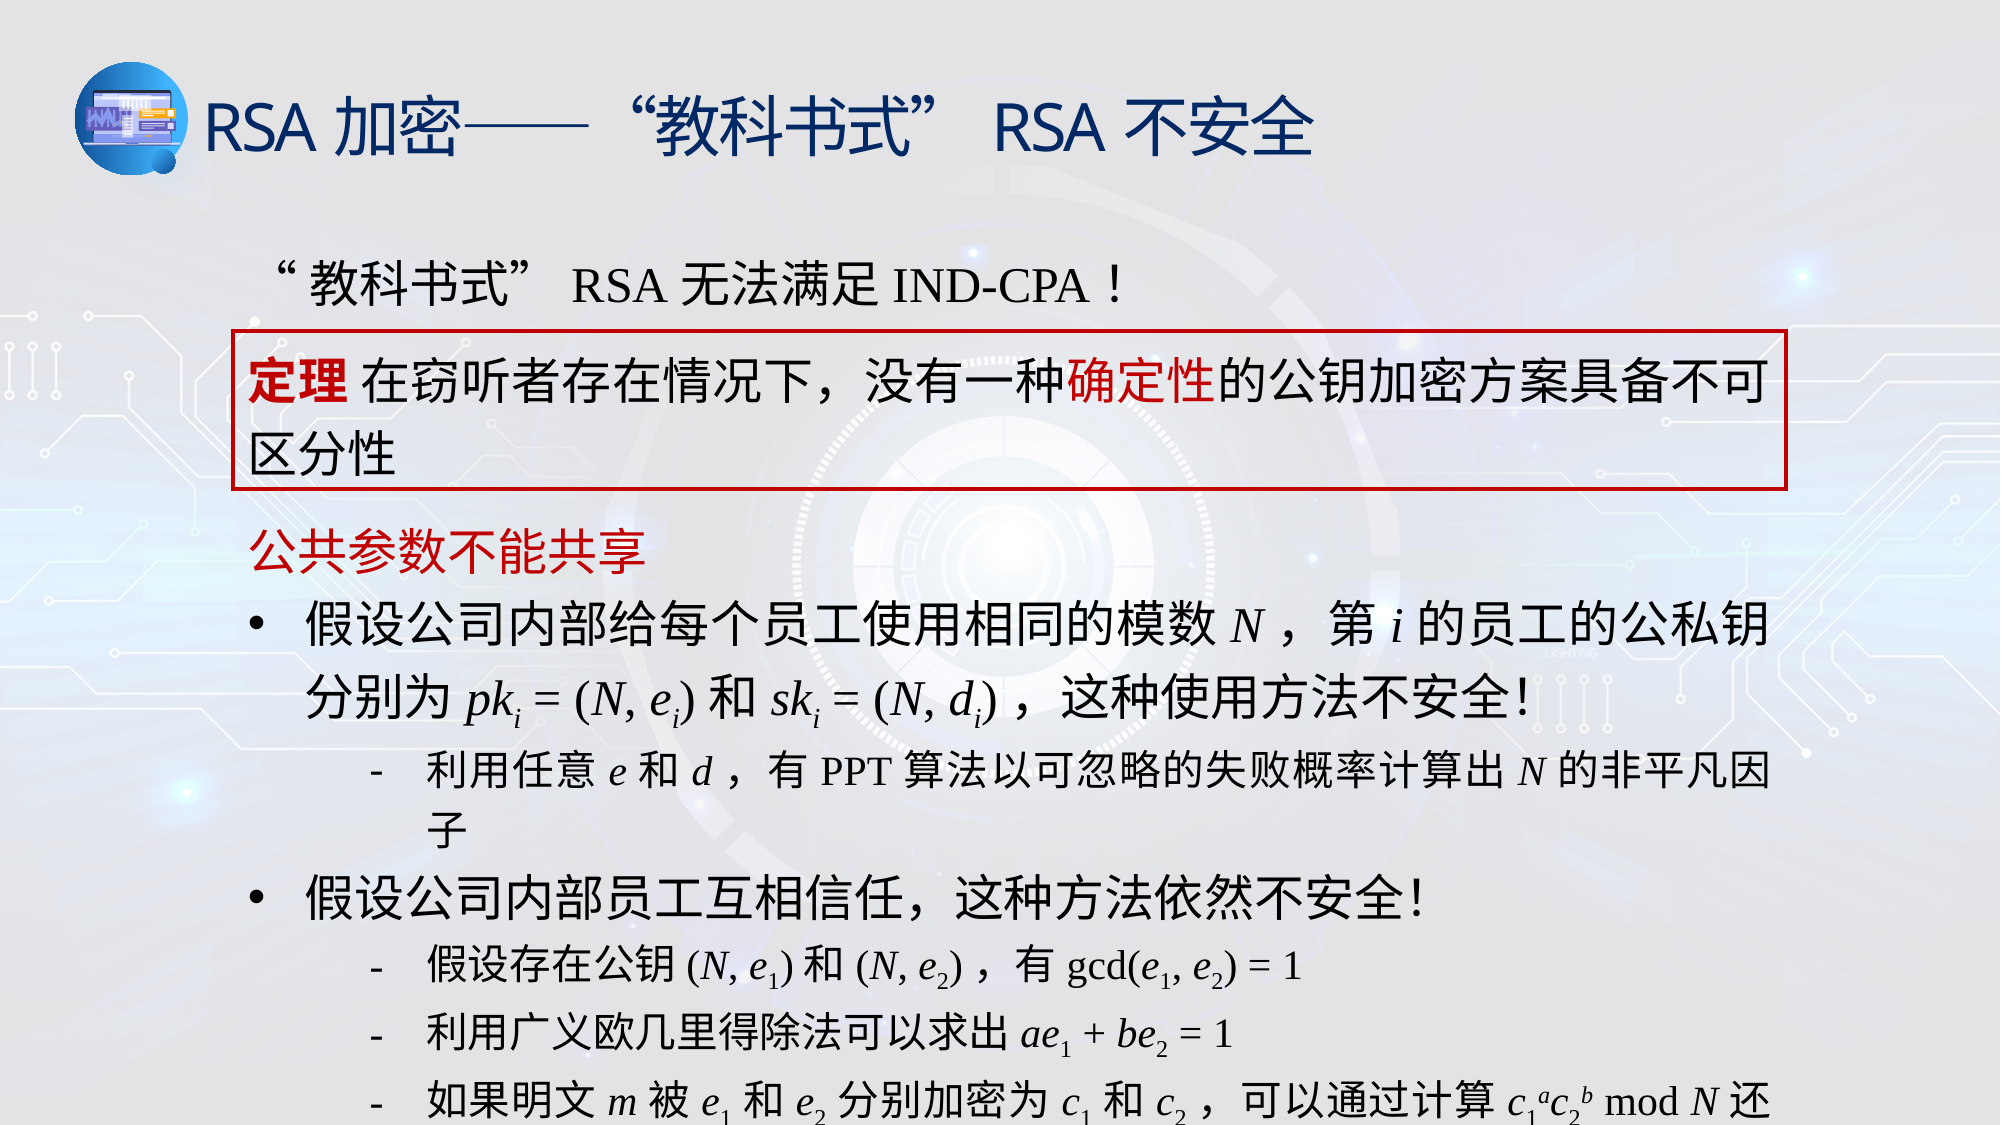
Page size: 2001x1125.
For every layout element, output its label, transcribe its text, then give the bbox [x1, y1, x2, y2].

text_box “教科书式”RSA无法满足IND-CPA！ [233, 233, 1786, 321]
text_box 定理 在窃听者存在情况下，没有一种确定性的公钥加密方案具备不可区分性 [233, 330, 1786, 490]
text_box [75, 62, 1445, 176]
text_box 公共参数不能共享 假设公司内部给每个员工使用相同的模数N，第i的员工的公私钥分别为pki = (N, ei)和ski = (N, di)，这种使用方法不安全！ 利用任意e和d，有PPT算法以可忽略的失败概率计算出N的非平凡因子 假设公司内部员工互相信任，这种方法依然不安全！ 假设存在公钥(N, e1)和(N, e2)，有gcd(e1, e2) = 1 利用广义欧几里得除法可以求出ae1 + be2 = 1 如果明文m被e1和e2分别加密为c1和c2，可以通过计算c1ac2b mod N还原m [233, 500, 1786, 1125]
